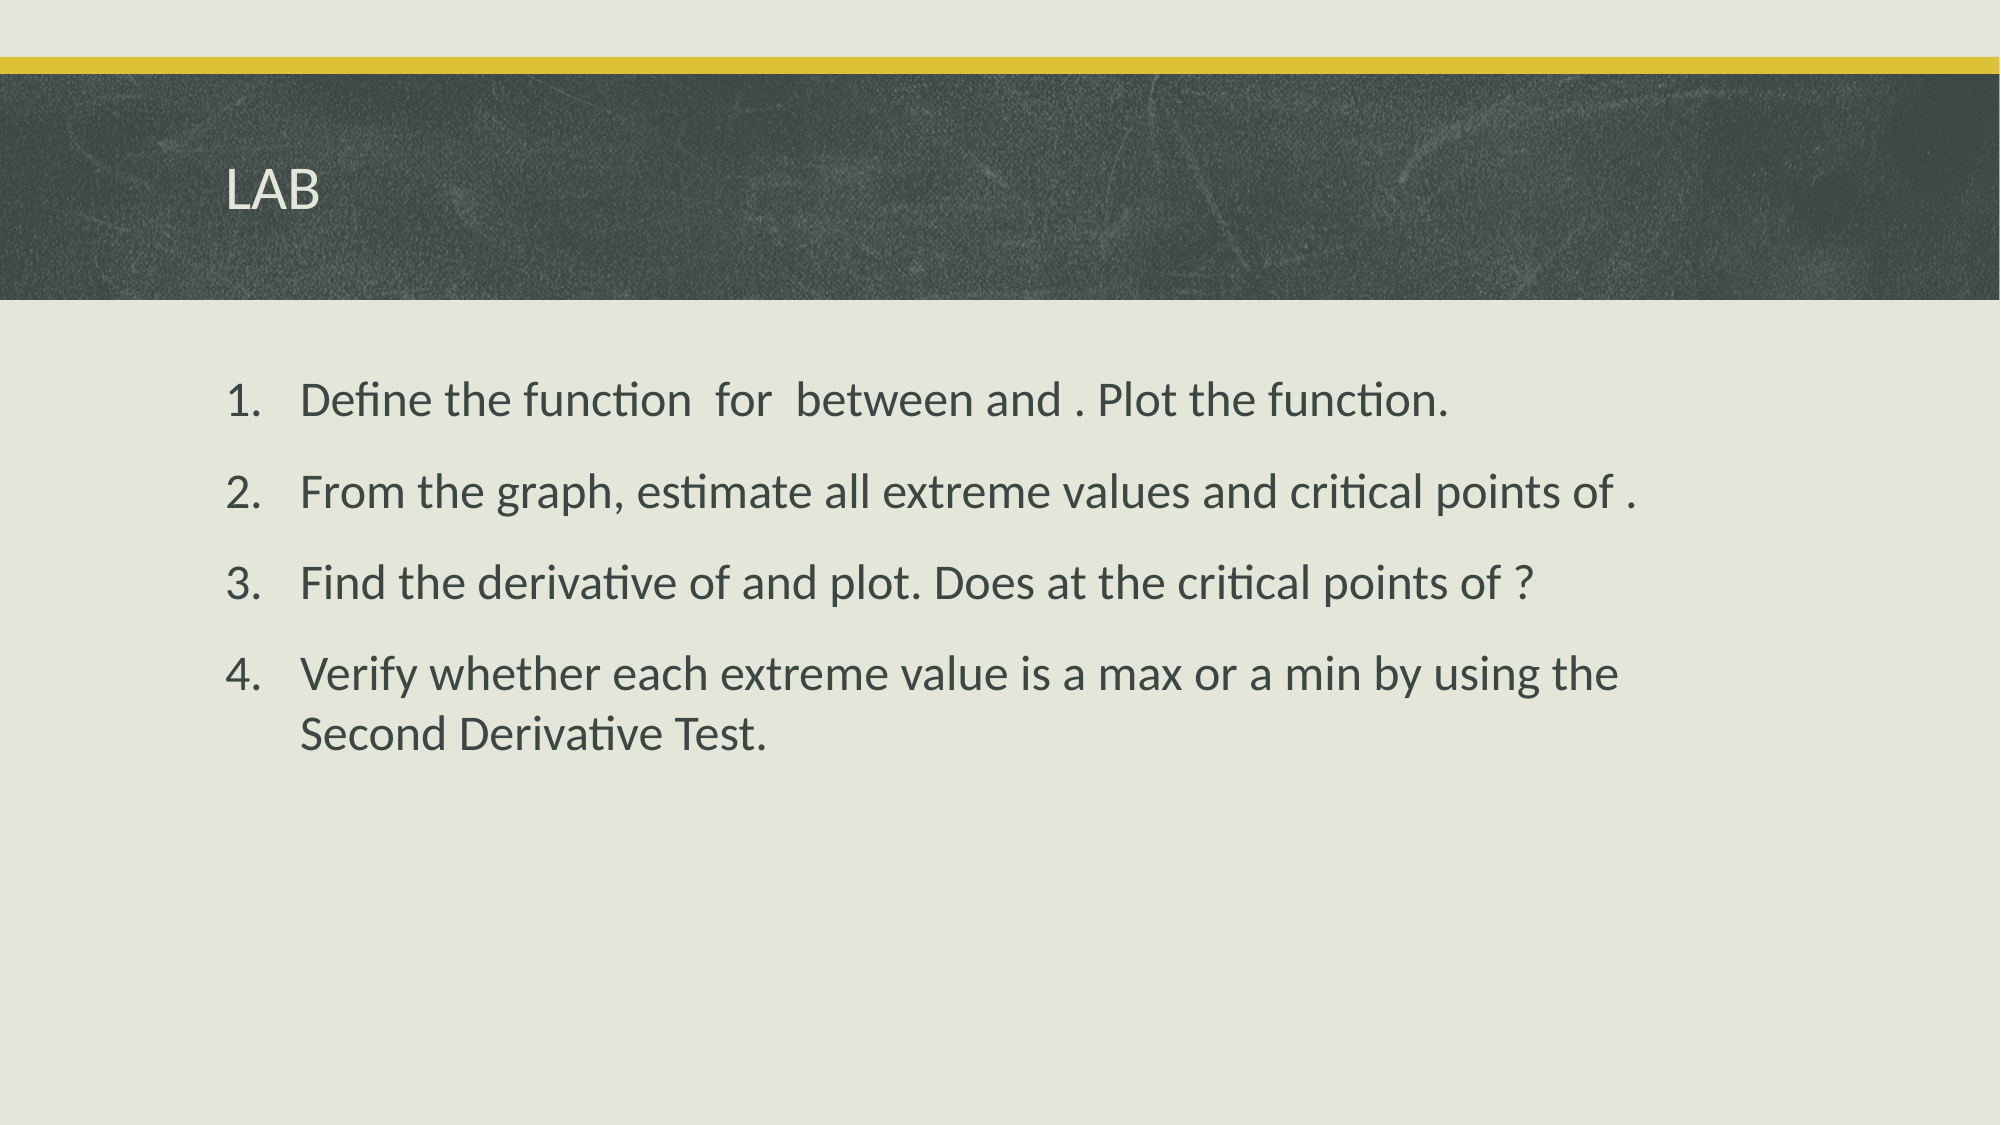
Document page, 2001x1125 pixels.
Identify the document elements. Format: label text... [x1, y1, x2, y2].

title LAB [210, 76, 1790, 300]
picture [0, 74, 2000, 300]
